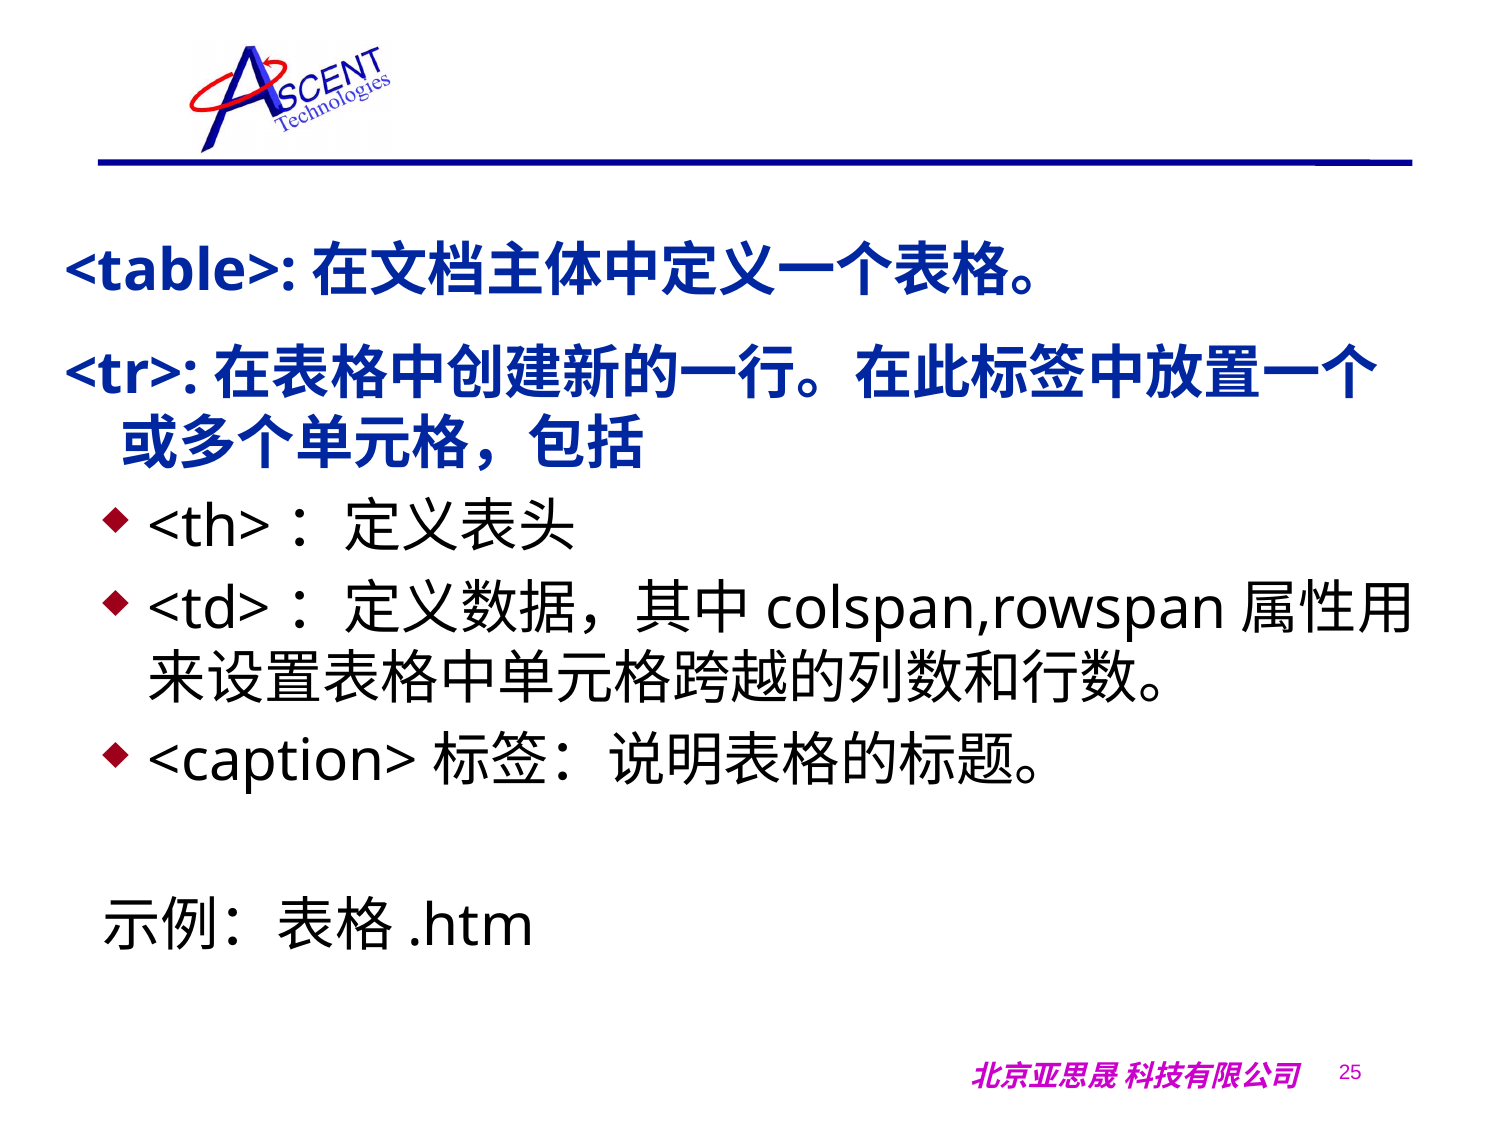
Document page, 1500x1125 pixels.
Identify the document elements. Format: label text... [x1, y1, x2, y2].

picture [184, 37, 395, 154]
list <table>:在文档主体中定义一个表格。 <tr>:在表格中创建新的一行。在此标签中放置一个或多个单元格，包括 <th>：定义表头 <td>：定义数据，其中colspan,rowspan属性用来设置表格中单元格跨越的列数和行数。 <caption>标签：说明表格的标题。 示例：表格.htm [50, 224, 1450, 1050]
